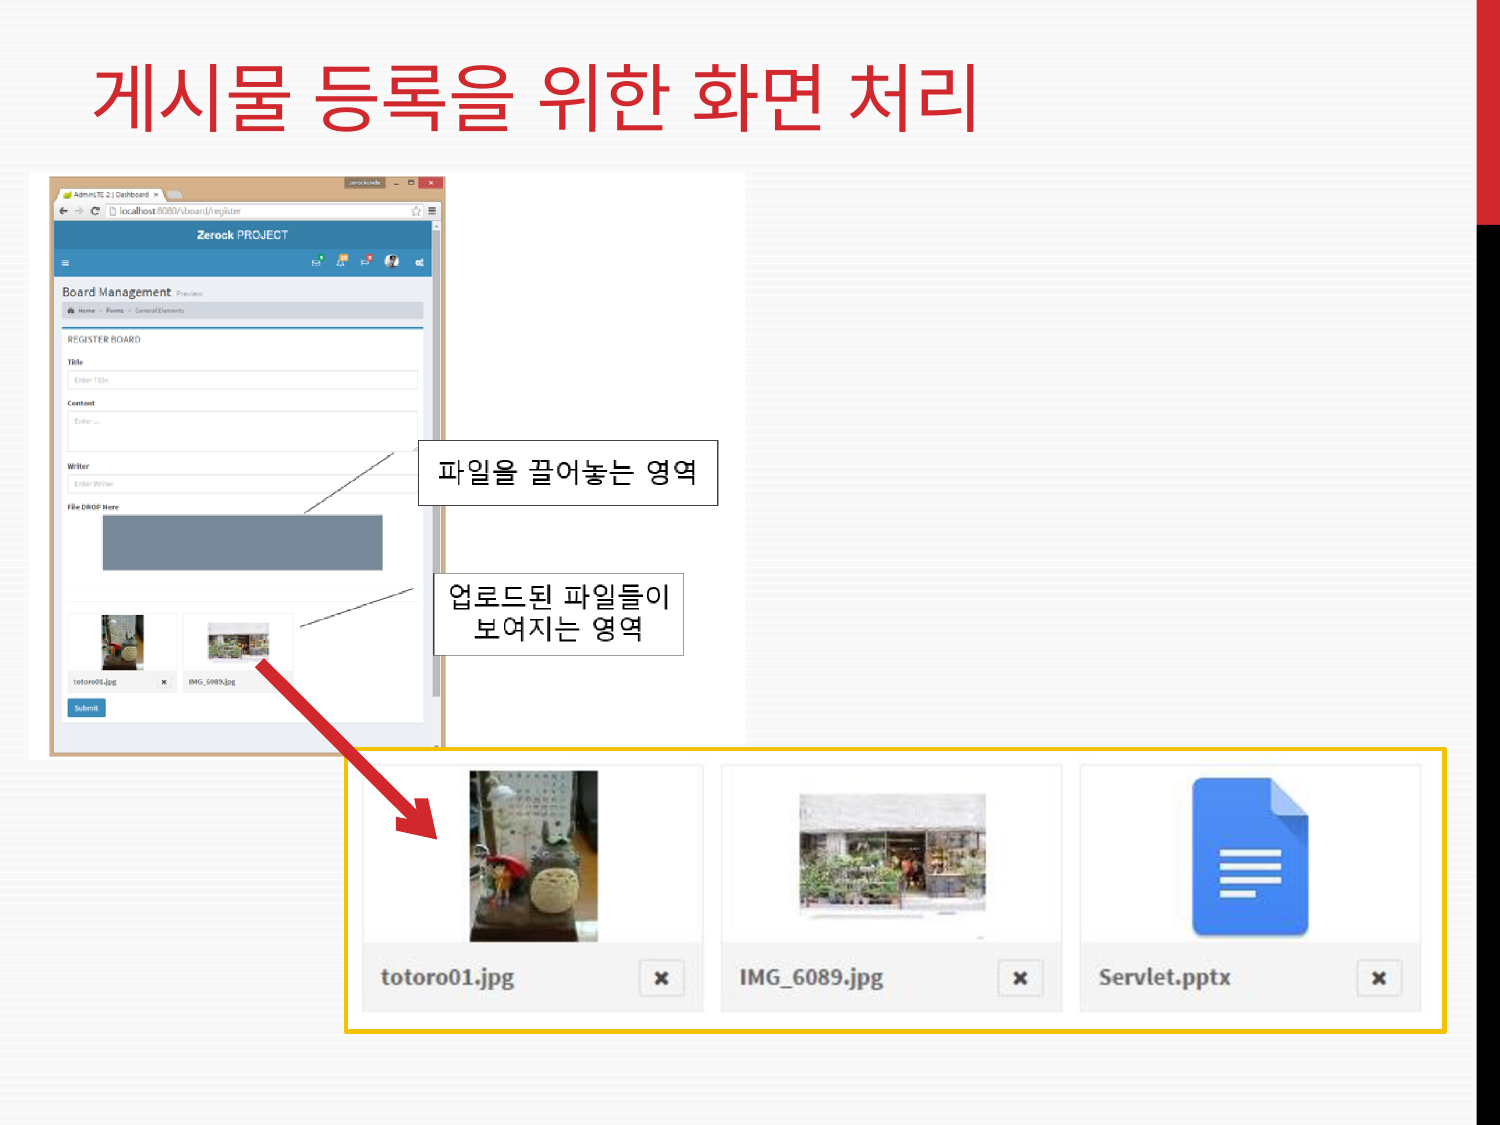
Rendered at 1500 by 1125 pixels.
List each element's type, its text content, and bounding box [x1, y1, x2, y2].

picture [28, 172, 1443, 1030]
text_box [258, 662, 438, 841]
title 게시물 등록을 위한 화면 처리 [75, 25, 1329, 149]
